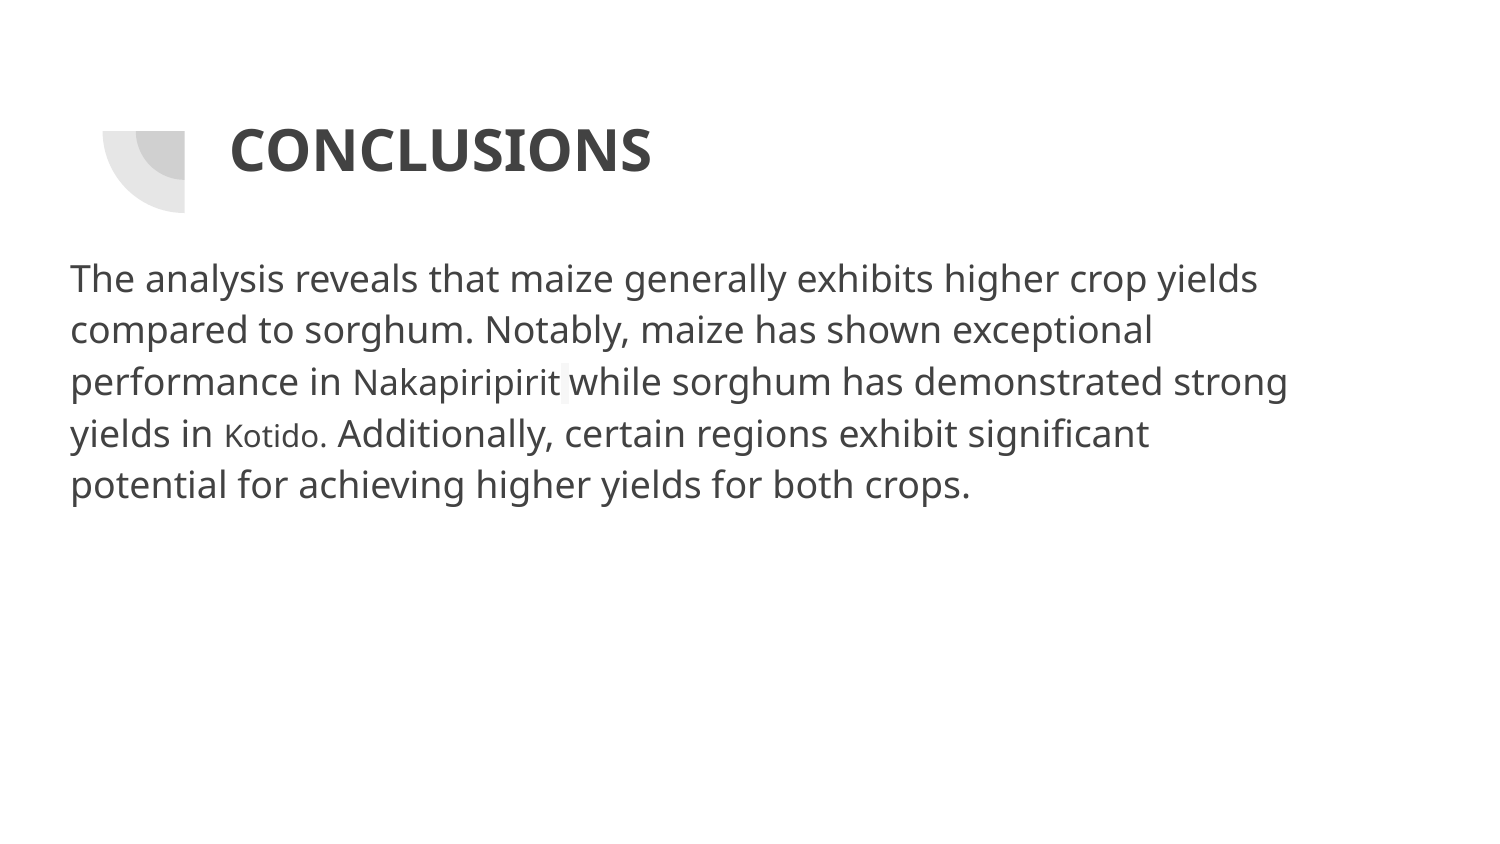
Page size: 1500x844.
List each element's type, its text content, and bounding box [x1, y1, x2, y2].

list The analysis reveals that maize generally exhibits higher crop yields compared to sorghum. Notably, maize has shown exceptional performance in Nakapiripirit while sorghum has demonstrated strong yields in Kotido. Additionally, certain regions exhibit significant potential for achieving higher yields for both crops. [55, 232, 1324, 732]
title CONCLUSIONS [213, 98, 1368, 263]
